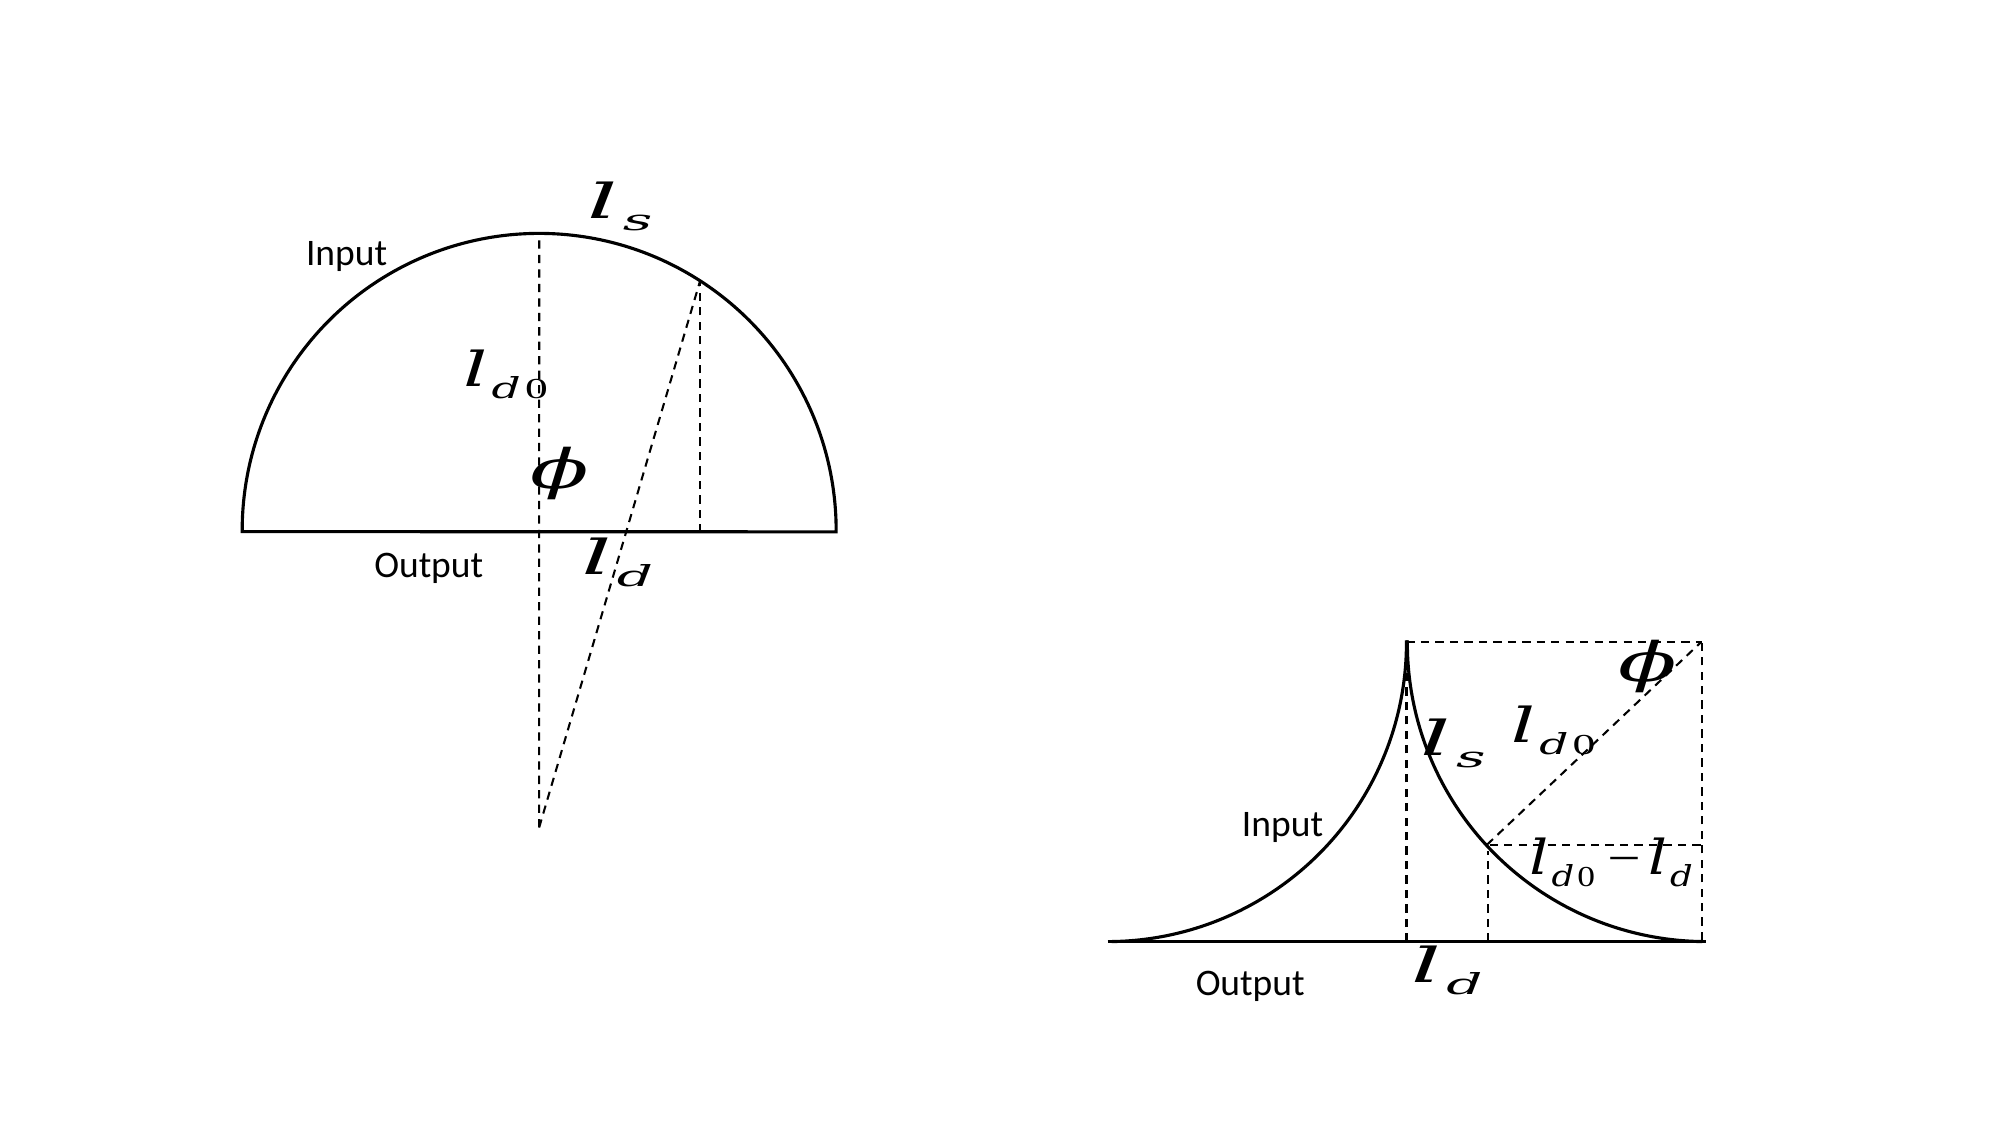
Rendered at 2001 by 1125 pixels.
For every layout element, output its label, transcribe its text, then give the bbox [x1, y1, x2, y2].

text_box Output [1181, 950, 1320, 1011]
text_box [1486, 641, 1702, 845]
text_box [1703, 642, 1707, 844]
text_box [1407, 642, 1702, 940]
text_box [241, 232, 838, 533]
text_box [1107, 640, 1406, 940]
text_box Input [291, 220, 403, 281]
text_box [540, 281, 699, 532]
text_box Input [1227, 791, 1339, 852]
text_box Output [359, 532, 499, 593]
